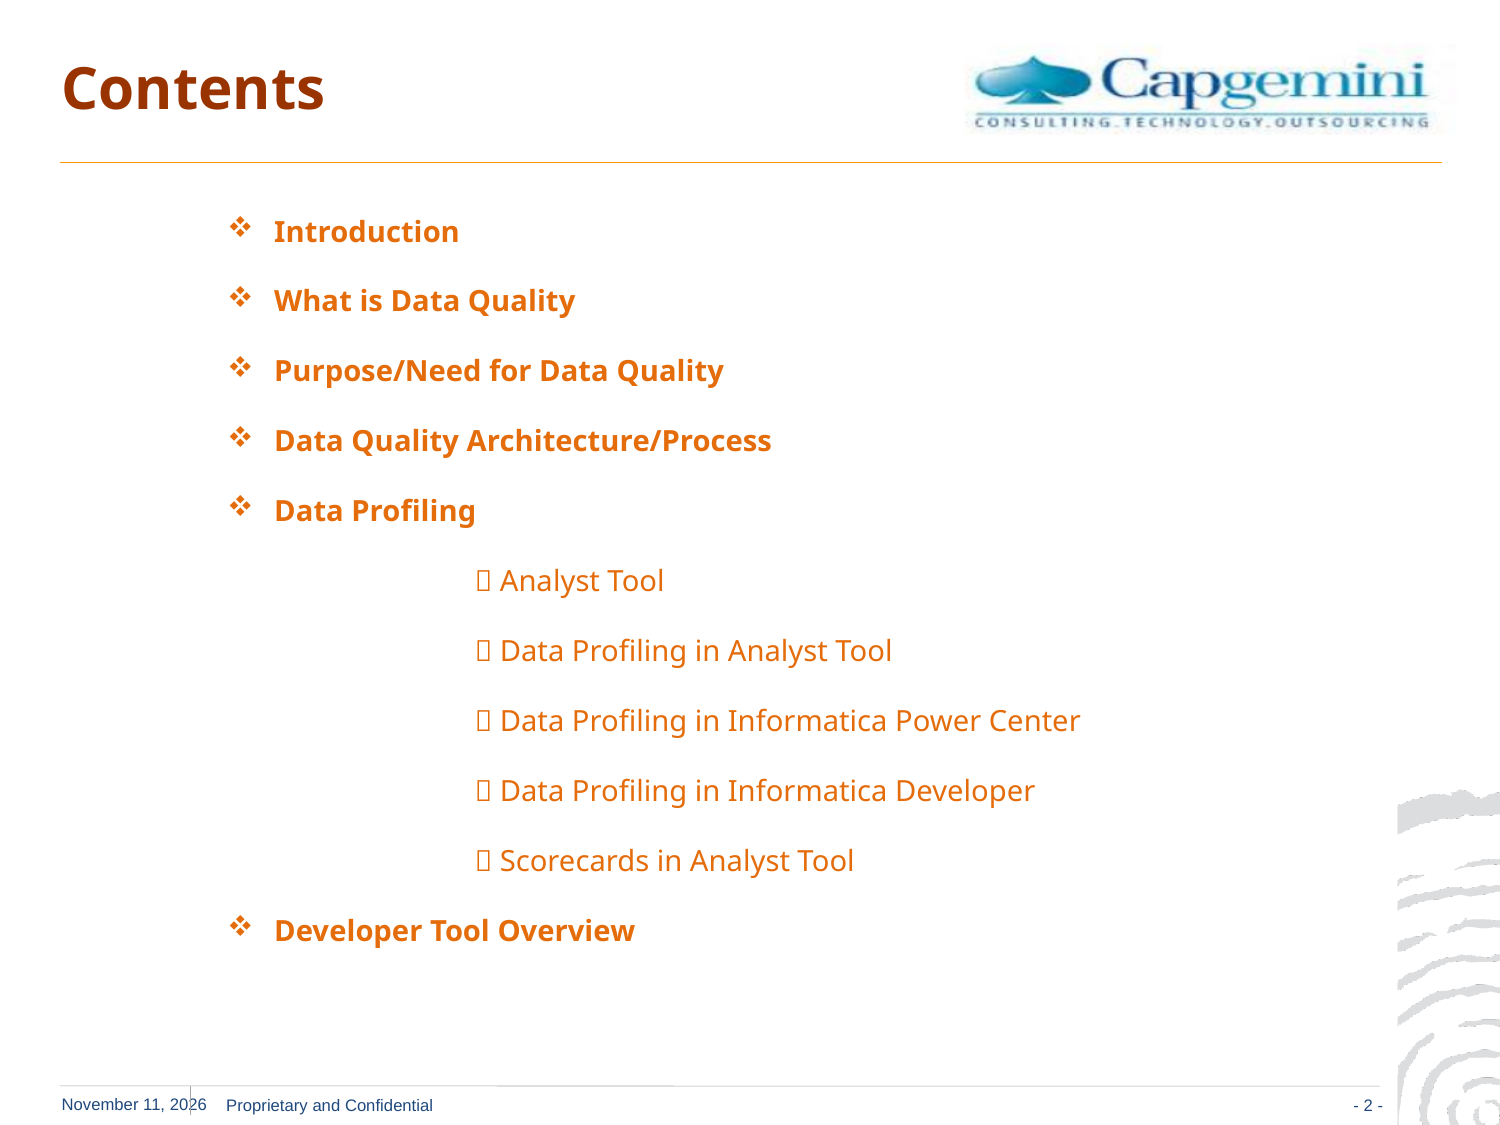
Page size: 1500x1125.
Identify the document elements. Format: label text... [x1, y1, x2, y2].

text_box Introduction What is Data Quality Purpose/Need for Data Quality Data Quality Architecture/Process Data Profiling  Analyst Tool  Data Profiling in Analyst Tool  Data Profiling in Informatica Power Center  Data Profiling in Informatica Developer  Scorecards in Analyst Tool Developer Tool Overview [212, 170, 1288, 955]
picture [952, 37, 1466, 151]
text_box [23, 174, 1477, 1054]
text_box Contents [47, 43, 947, 129]
picture [1397, 786, 1500, 1125]
